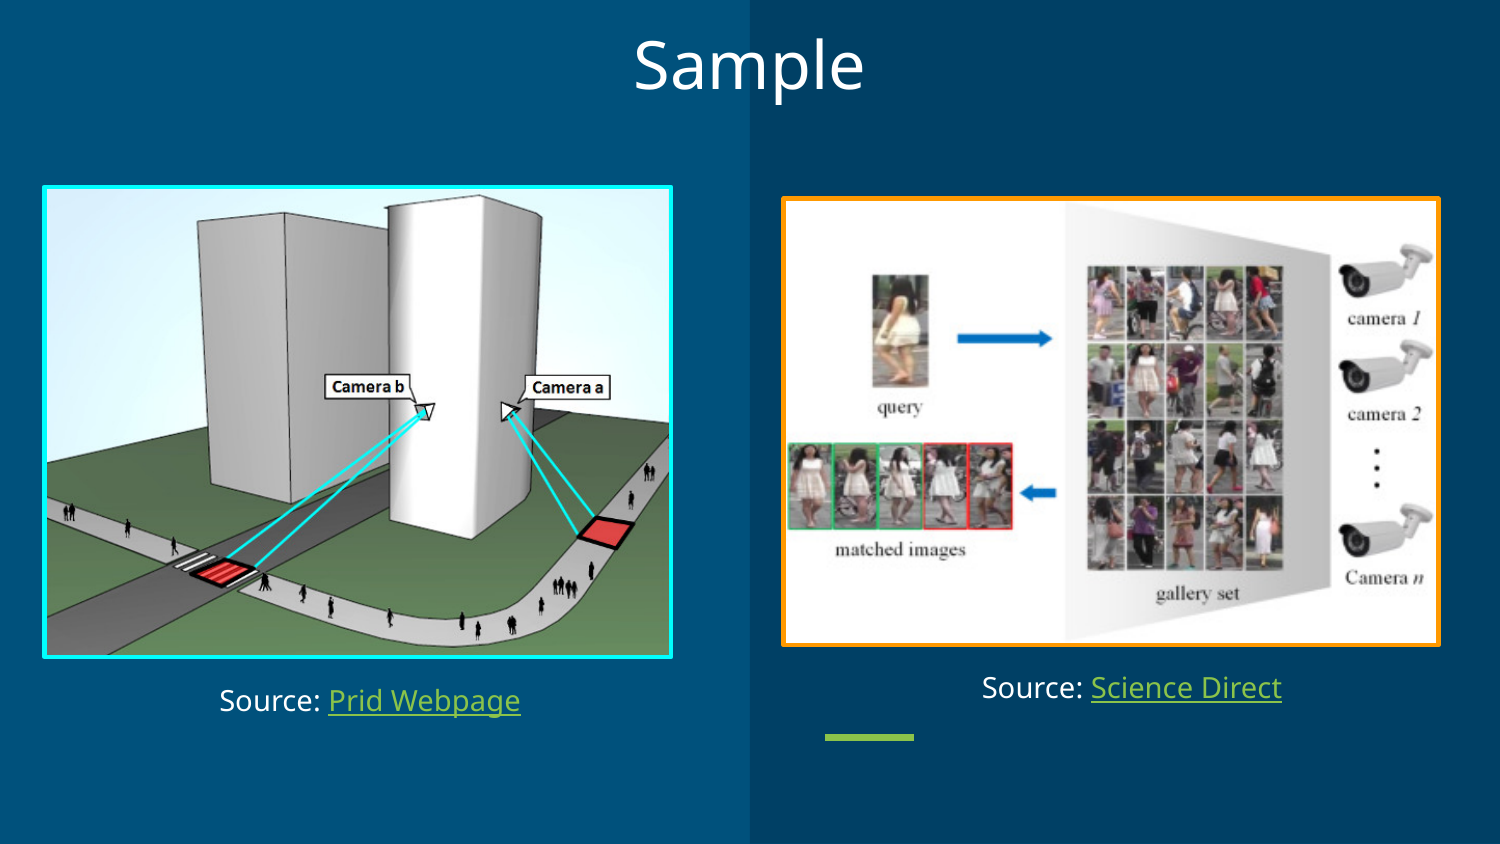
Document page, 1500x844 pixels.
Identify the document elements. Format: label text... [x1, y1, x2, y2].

text_box Source: Prid Webpage [204, 667, 542, 737]
title Sample [517, 0, 983, 126]
picture [785, 200, 1437, 643]
picture [46, 188, 669, 655]
text_box Source: Science Direct [966, 654, 1305, 725]
